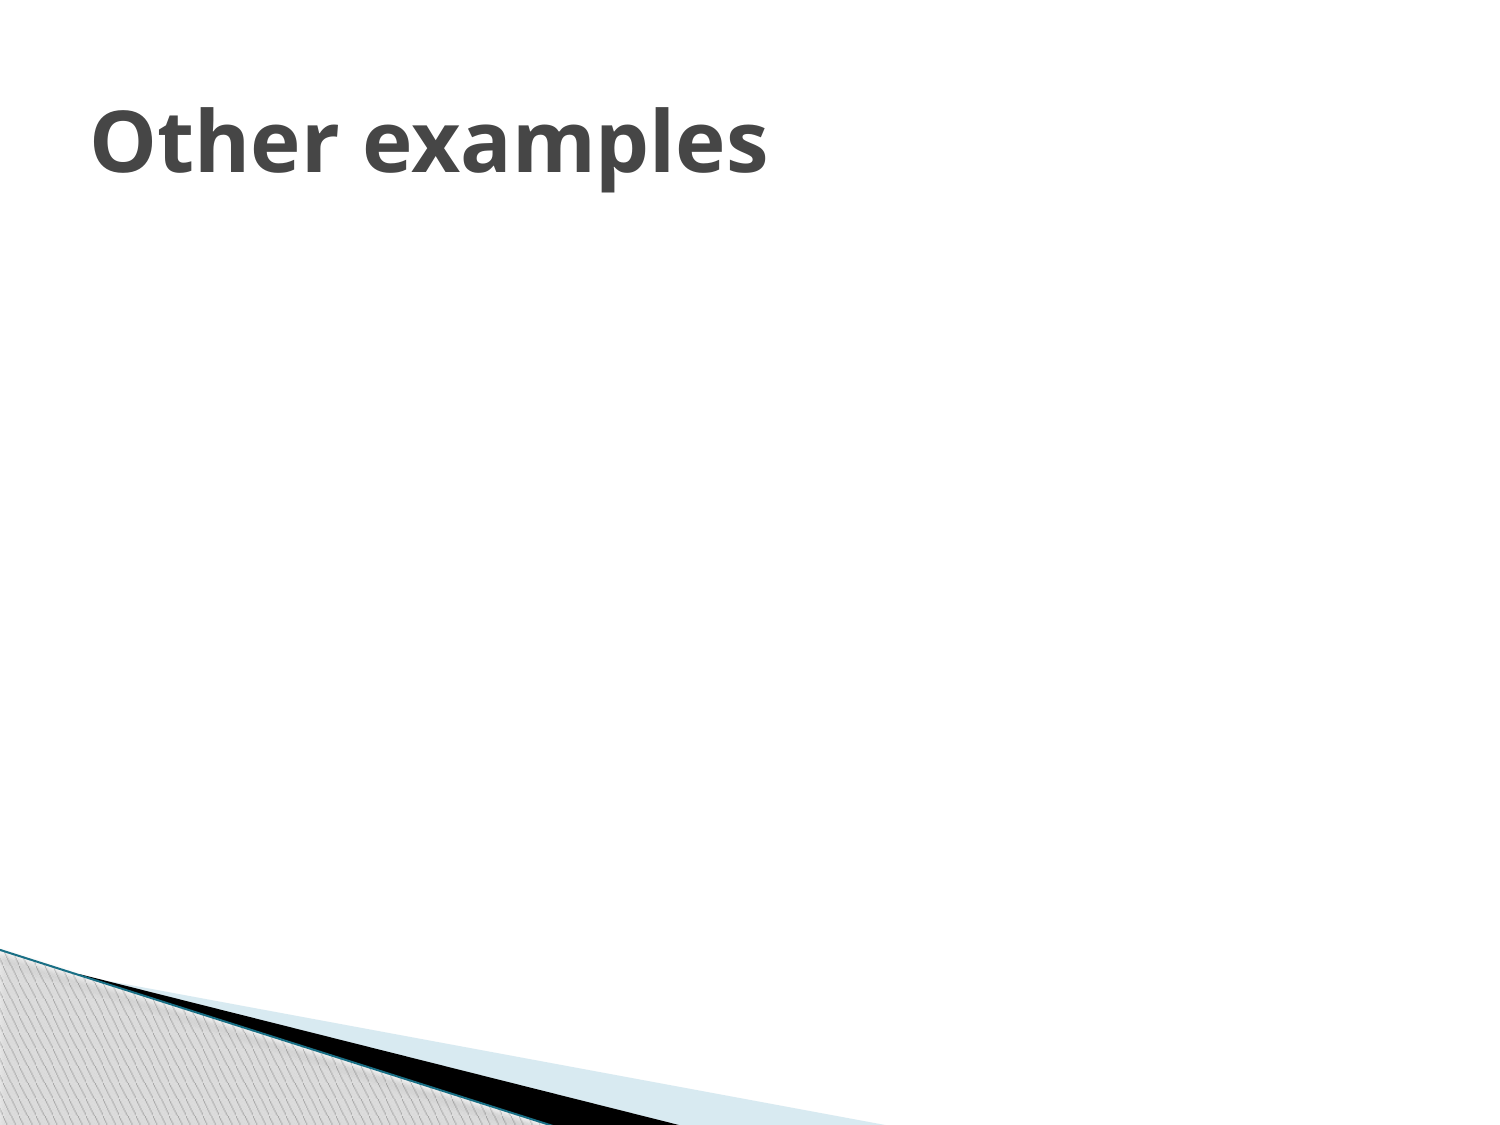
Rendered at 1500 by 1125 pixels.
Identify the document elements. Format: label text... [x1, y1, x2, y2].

title Other examples [75, 45, 1425, 233]
